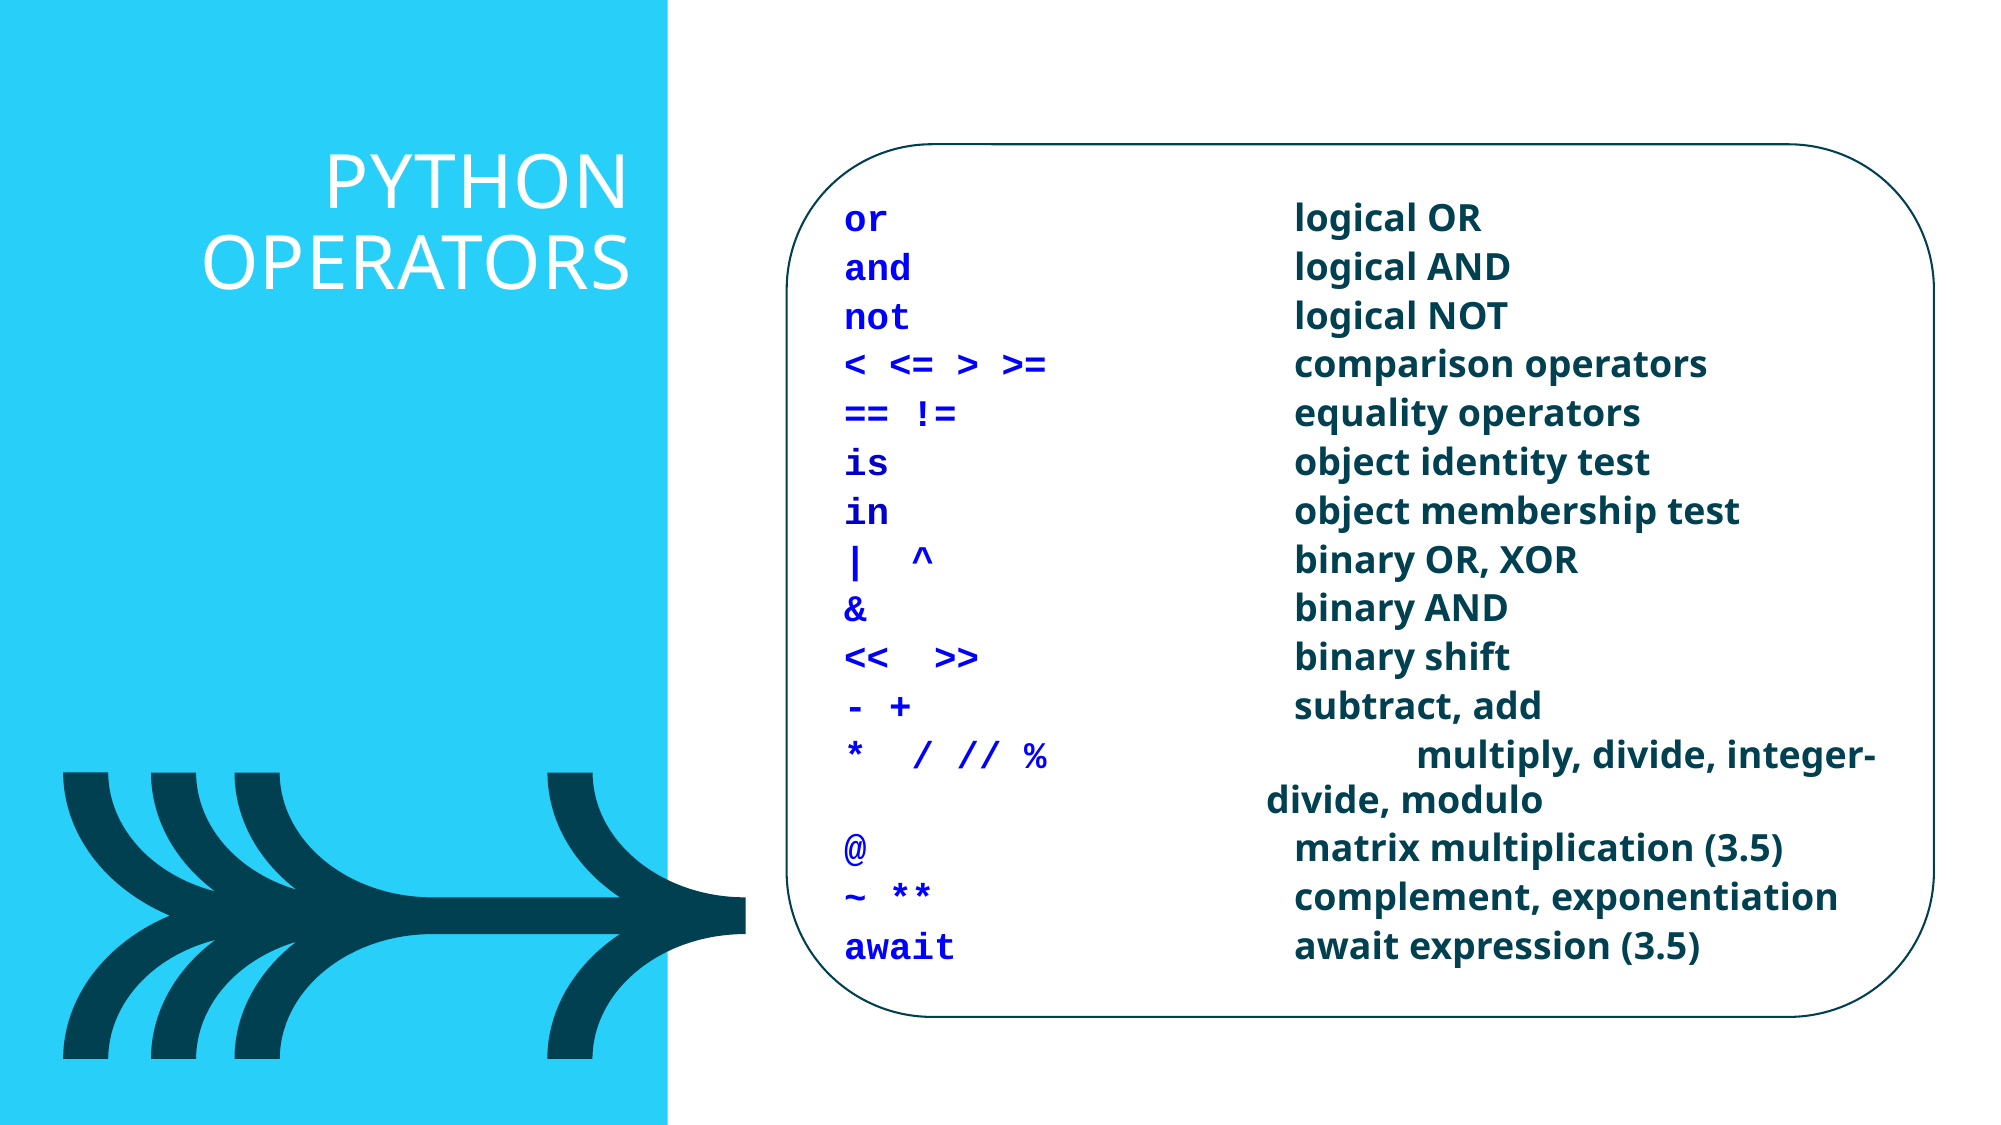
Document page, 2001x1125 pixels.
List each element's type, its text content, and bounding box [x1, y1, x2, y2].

text_box or logical OR and logical AND not logical NOT < <= > >= comparison operators == != equality operators is object identity test in object membership test | ^ binary OR, XOR & binary AND << >> binary shift - + subtract, add * / // % multiply, divide, integer-divide, modulo @ matrix multiplication (3.5) ~ ** complement, exponentiation await await expression (3.5) [786, 144, 1934, 1017]
text_box [362, 1024, 675, 1100]
list Python operators [67, 143, 633, 595]
